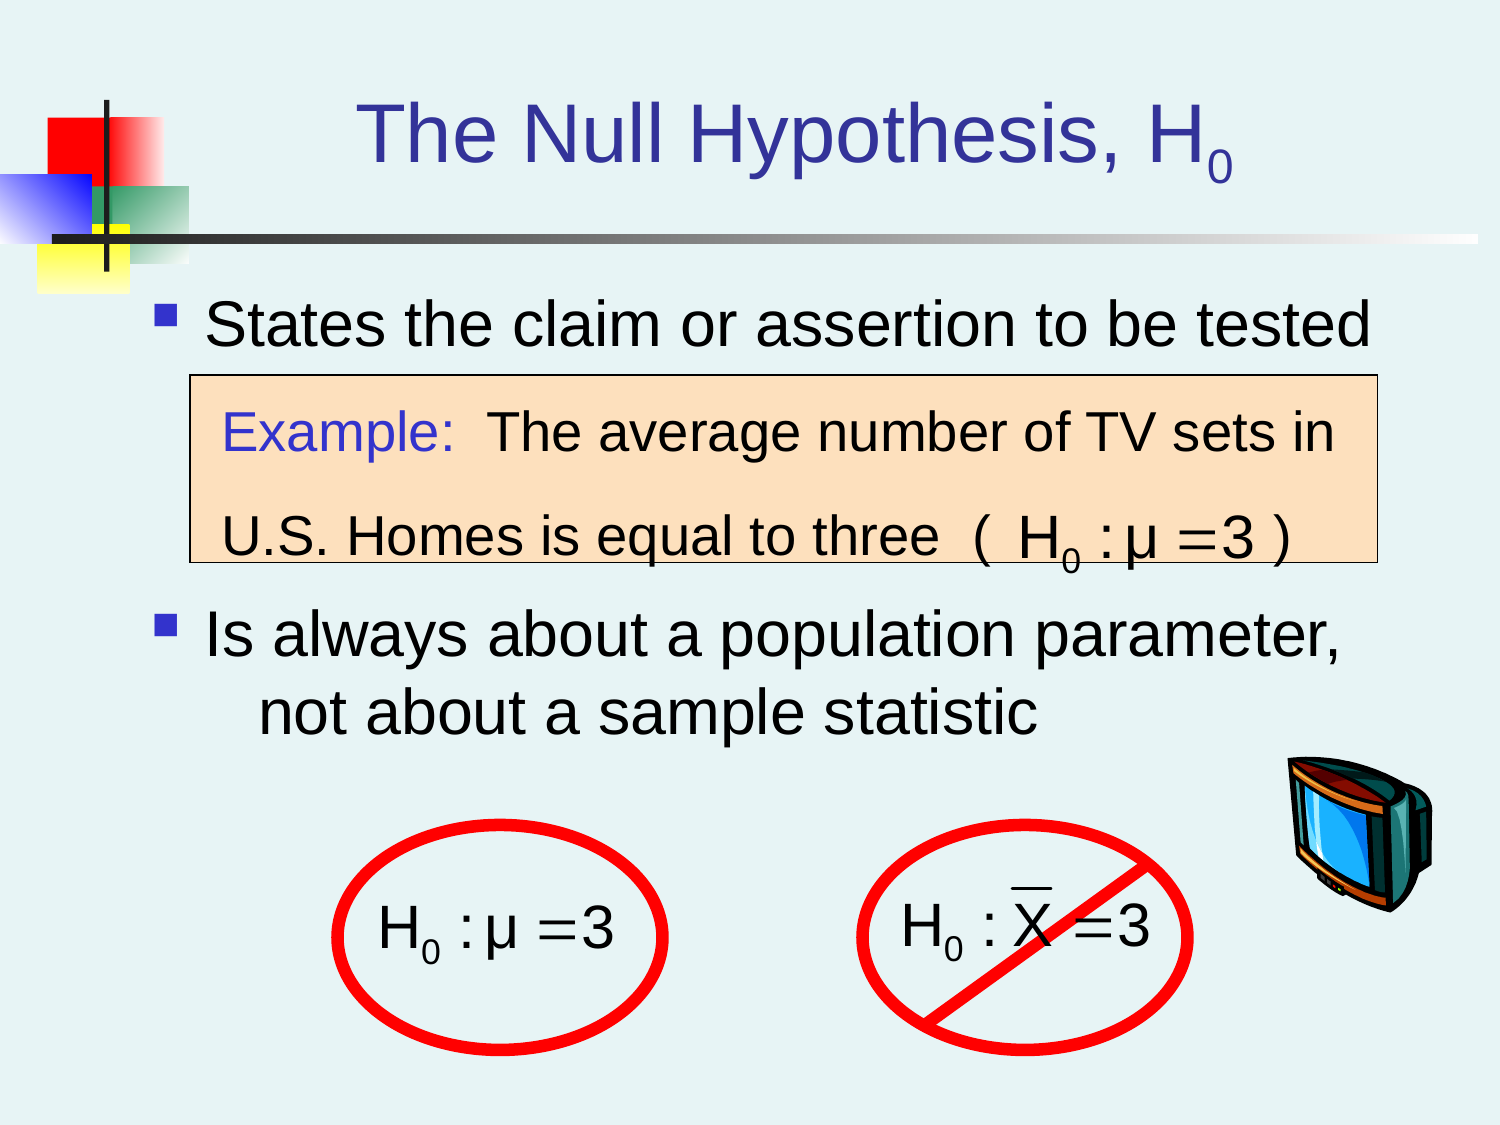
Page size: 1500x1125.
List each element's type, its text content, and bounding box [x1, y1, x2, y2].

picture [1287, 749, 1437, 913]
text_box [894, 874, 1161, 978]
title The Null Hypothesis, H0 [188, 37, 1400, 200]
text_box [337, 824, 663, 1050]
list States the claim or assertion to be tested Example: The average number of TV sets in U.S. Homes is equal to three ( ) Is always about a population parameter, not about a sample statistic [137, 275, 1463, 1019]
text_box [372, 887, 628, 980]
text_box [862, 824, 1188, 1050]
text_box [1012, 496, 1268, 590]
